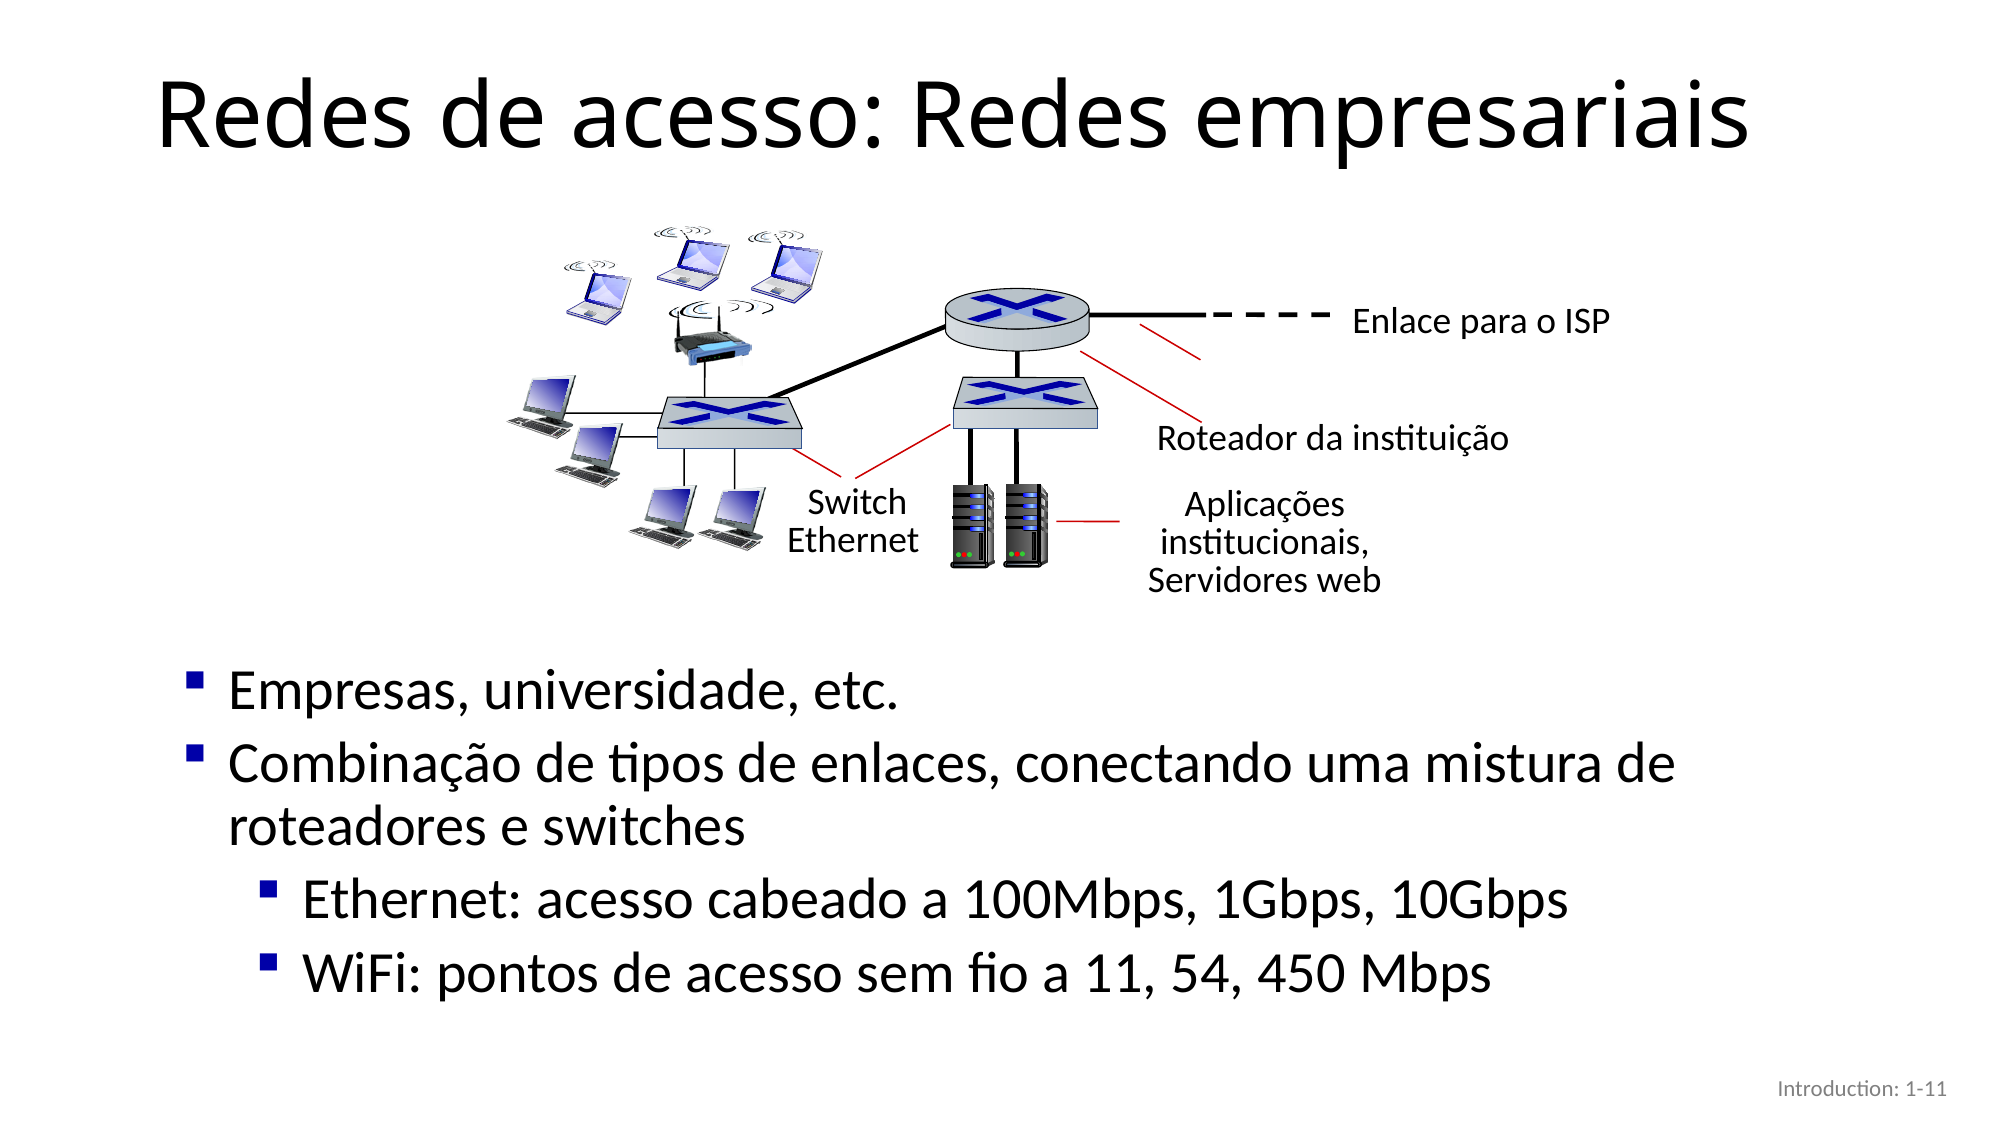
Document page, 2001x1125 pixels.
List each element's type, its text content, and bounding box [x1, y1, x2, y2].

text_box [610, 482, 699, 554]
text_box Switch Ethernet [772, 476, 943, 568]
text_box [563, 259, 632, 327]
text_box Roteador da instituição [1142, 412, 1525, 465]
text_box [537, 420, 625, 493]
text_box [653, 225, 730, 293]
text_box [668, 298, 774, 366]
text_box Enlace para o ISP [1282, 295, 1681, 349]
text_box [680, 484, 768, 556]
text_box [657, 397, 803, 449]
title Redes de acesso: Redes empresariais [139, 44, 1865, 192]
slide_number Introduction: 1-11 [1512, 1056, 1963, 1117]
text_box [747, 229, 823, 305]
text_box Aplicações institucionais, Servidores web [1097, 478, 1433, 608]
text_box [1003, 484, 1048, 567]
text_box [489, 372, 578, 444]
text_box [952, 377, 1098, 429]
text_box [945, 288, 1090, 352]
text_box Empresas, universidade, etc. Combinação de tipos de enlaces, conectando uma mistura de roteadores e switches Ethernet: acesso cabeado a 100Mbps, 1Gbps, 10Gbps WiFi: pontos de acesso sem fio a 11, 54, 450 Mbps [166, 651, 1947, 1046]
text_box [950, 485, 995, 568]
